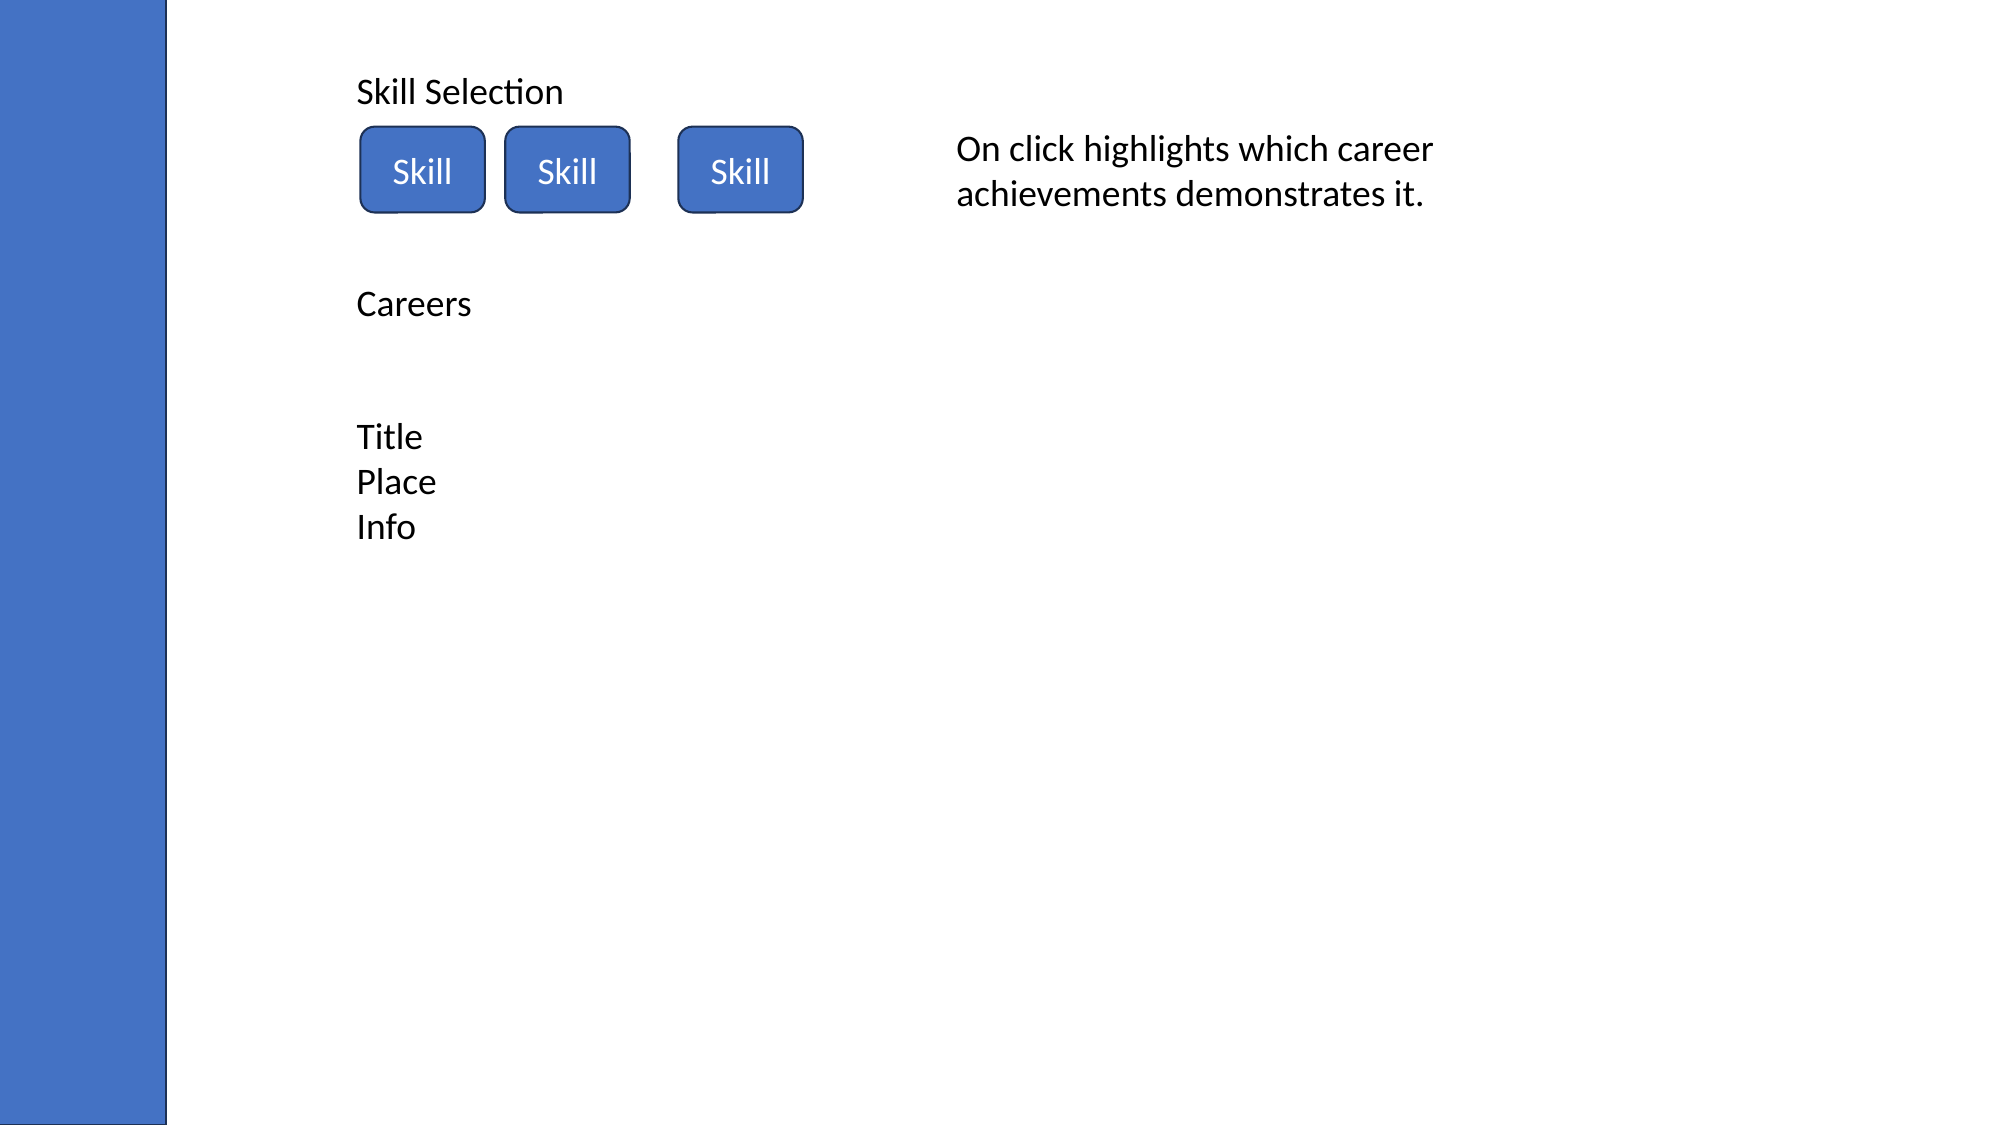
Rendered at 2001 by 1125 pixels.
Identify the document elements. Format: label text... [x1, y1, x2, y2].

text_box Skill [359, 125, 486, 214]
text_box On click highlights which career achievements demonstrates it. [941, 116, 1566, 222]
text_box Careers [341, 271, 1442, 332]
text_box Skill [677, 125, 804, 214]
text_box [0, 0, 167, 1125]
text_box Title Place Info [341, 404, 1442, 555]
text_box Skill [504, 125, 631, 214]
text_box Skill Selection [341, 60, 1442, 120]
